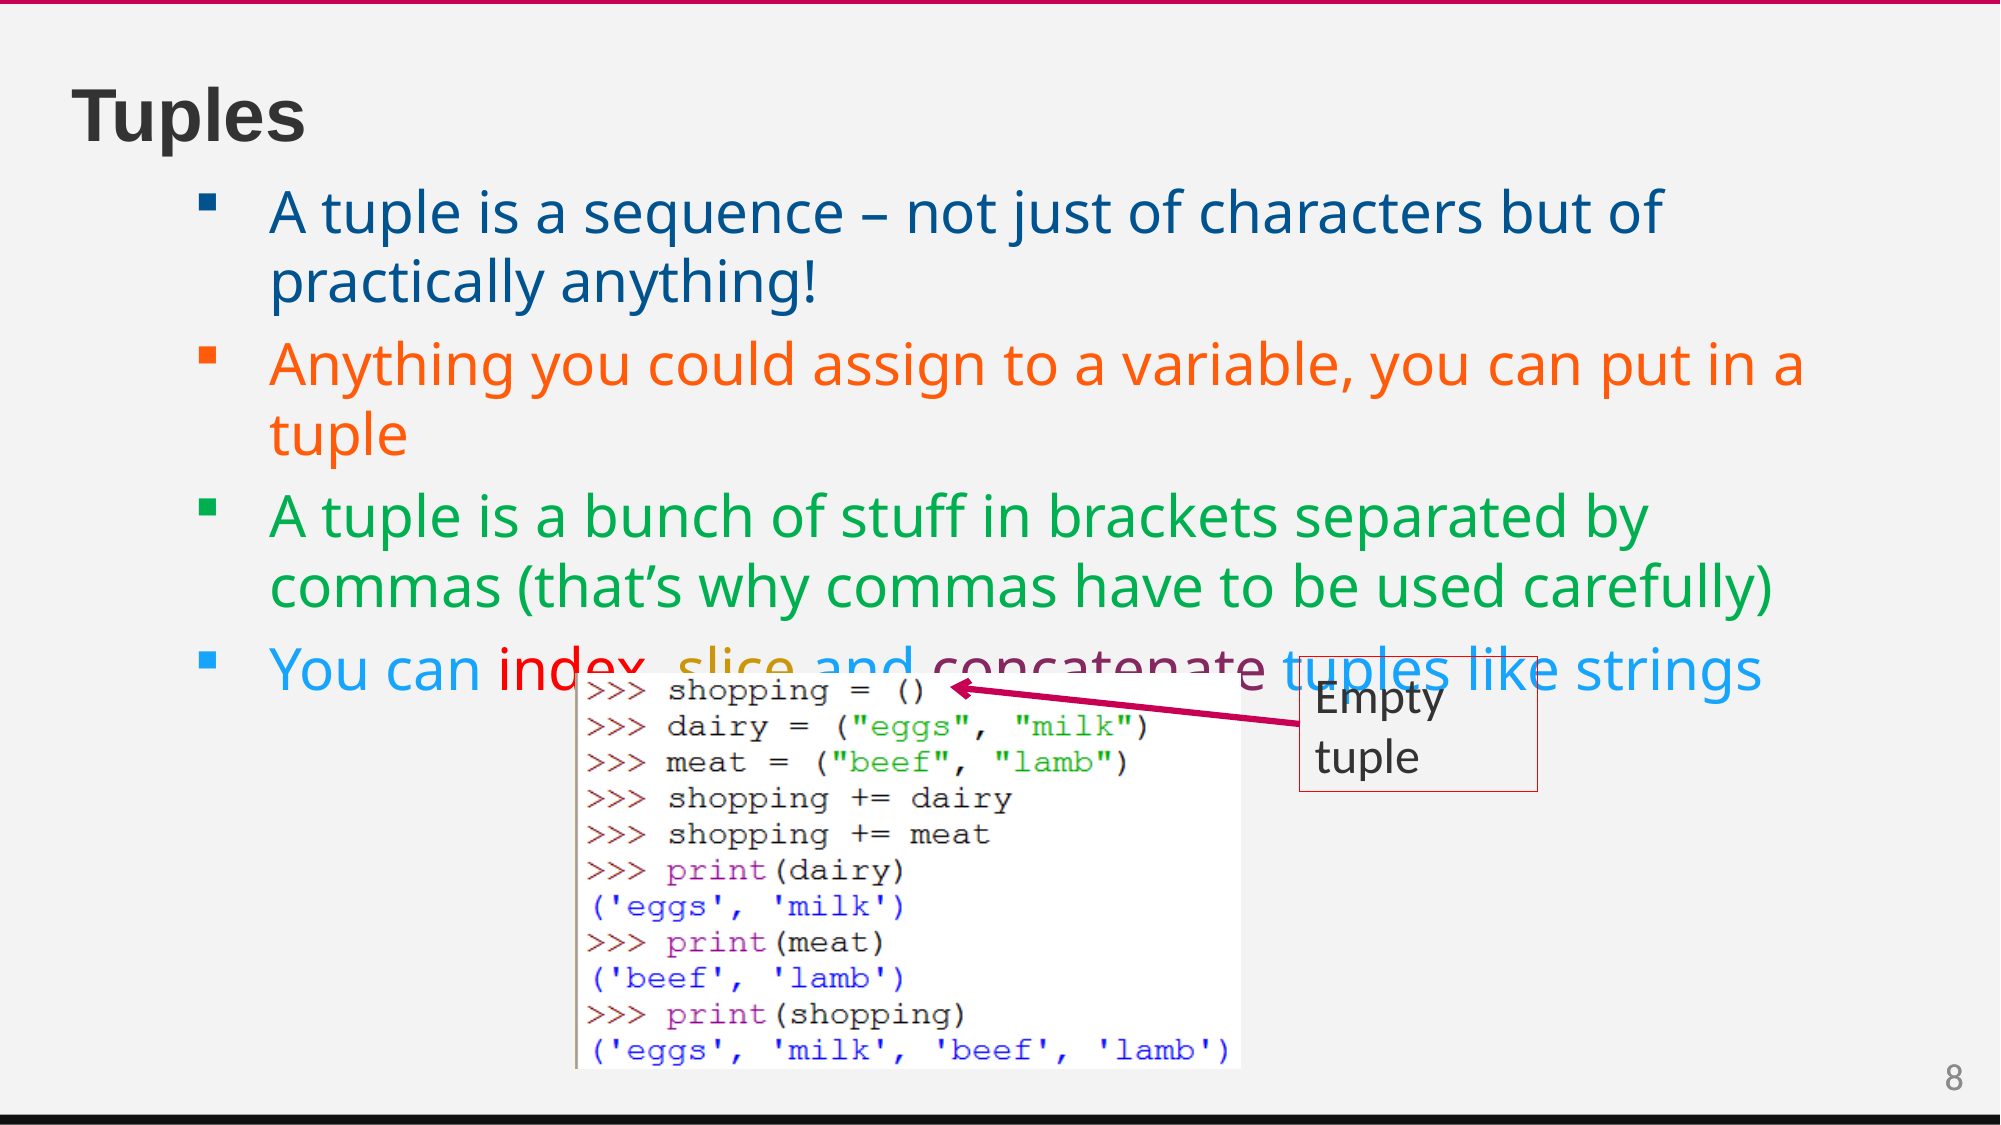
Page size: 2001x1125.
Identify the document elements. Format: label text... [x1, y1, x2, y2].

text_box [574, 656, 1538, 1069]
title Tuples [56, 37, 1538, 198]
list A tuple is a sequence – not just of characters but of practically anything! Anything you could assign to a variable, you can put in a tuple A tuple is a bunch of stuff in brackets separated by commas (that’s why commas have to be used carefully) You can index, slice and concatenate tuples like strings [179, 167, 1896, 618]
